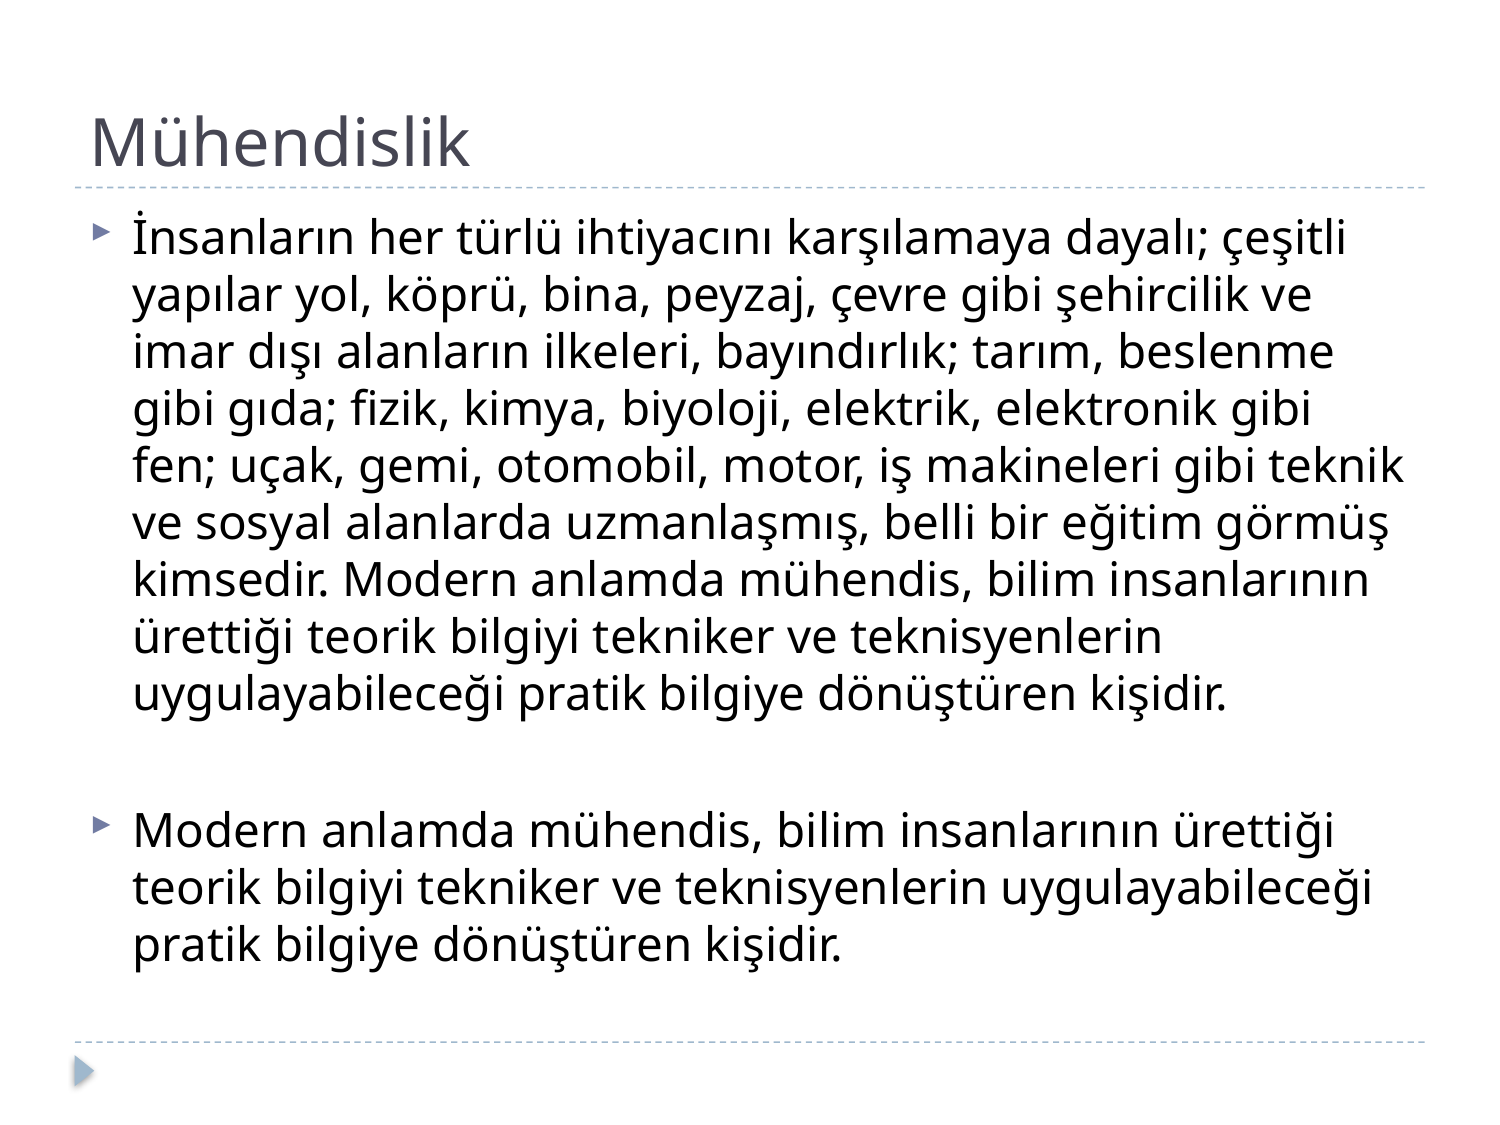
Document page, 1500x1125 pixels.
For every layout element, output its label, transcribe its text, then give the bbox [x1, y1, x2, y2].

title Mühendislik [75, 24, 1425, 188]
list İnsanların her türlü ihtiyacını karşılamaya dayalı; çeşitli yapılar yol, köprü, bina, peyzaj, çevre gibi şehircilik ve imar dışı alanların ilkeleri, bayındırlık; tarım, beslenme gibi gıda; fizik, kimya, biyoloji, elektrik, elektronik gibi fen; uçak, gemi, otomobil, motor, iş makineleri gibi teknik ve sosyal alanlarda uzmanlaşmış, belli bir eğitim görmüş kimsedir. Modern anlamda mühendis, bilim insanlarının ürettiği teorik bilgiyi tekniker ve teknisyenlerin uygulayabileceği pratik bilgiye dönüştüren kişidir. Modern anlamda mühendis, bilim insanlarının ürettiği teorik bilgiyi tekniker ve teknisyenlerin uygulayabileceği pratik bilgiye dönüştüren kişidir. [75, 200, 1425, 1010]
